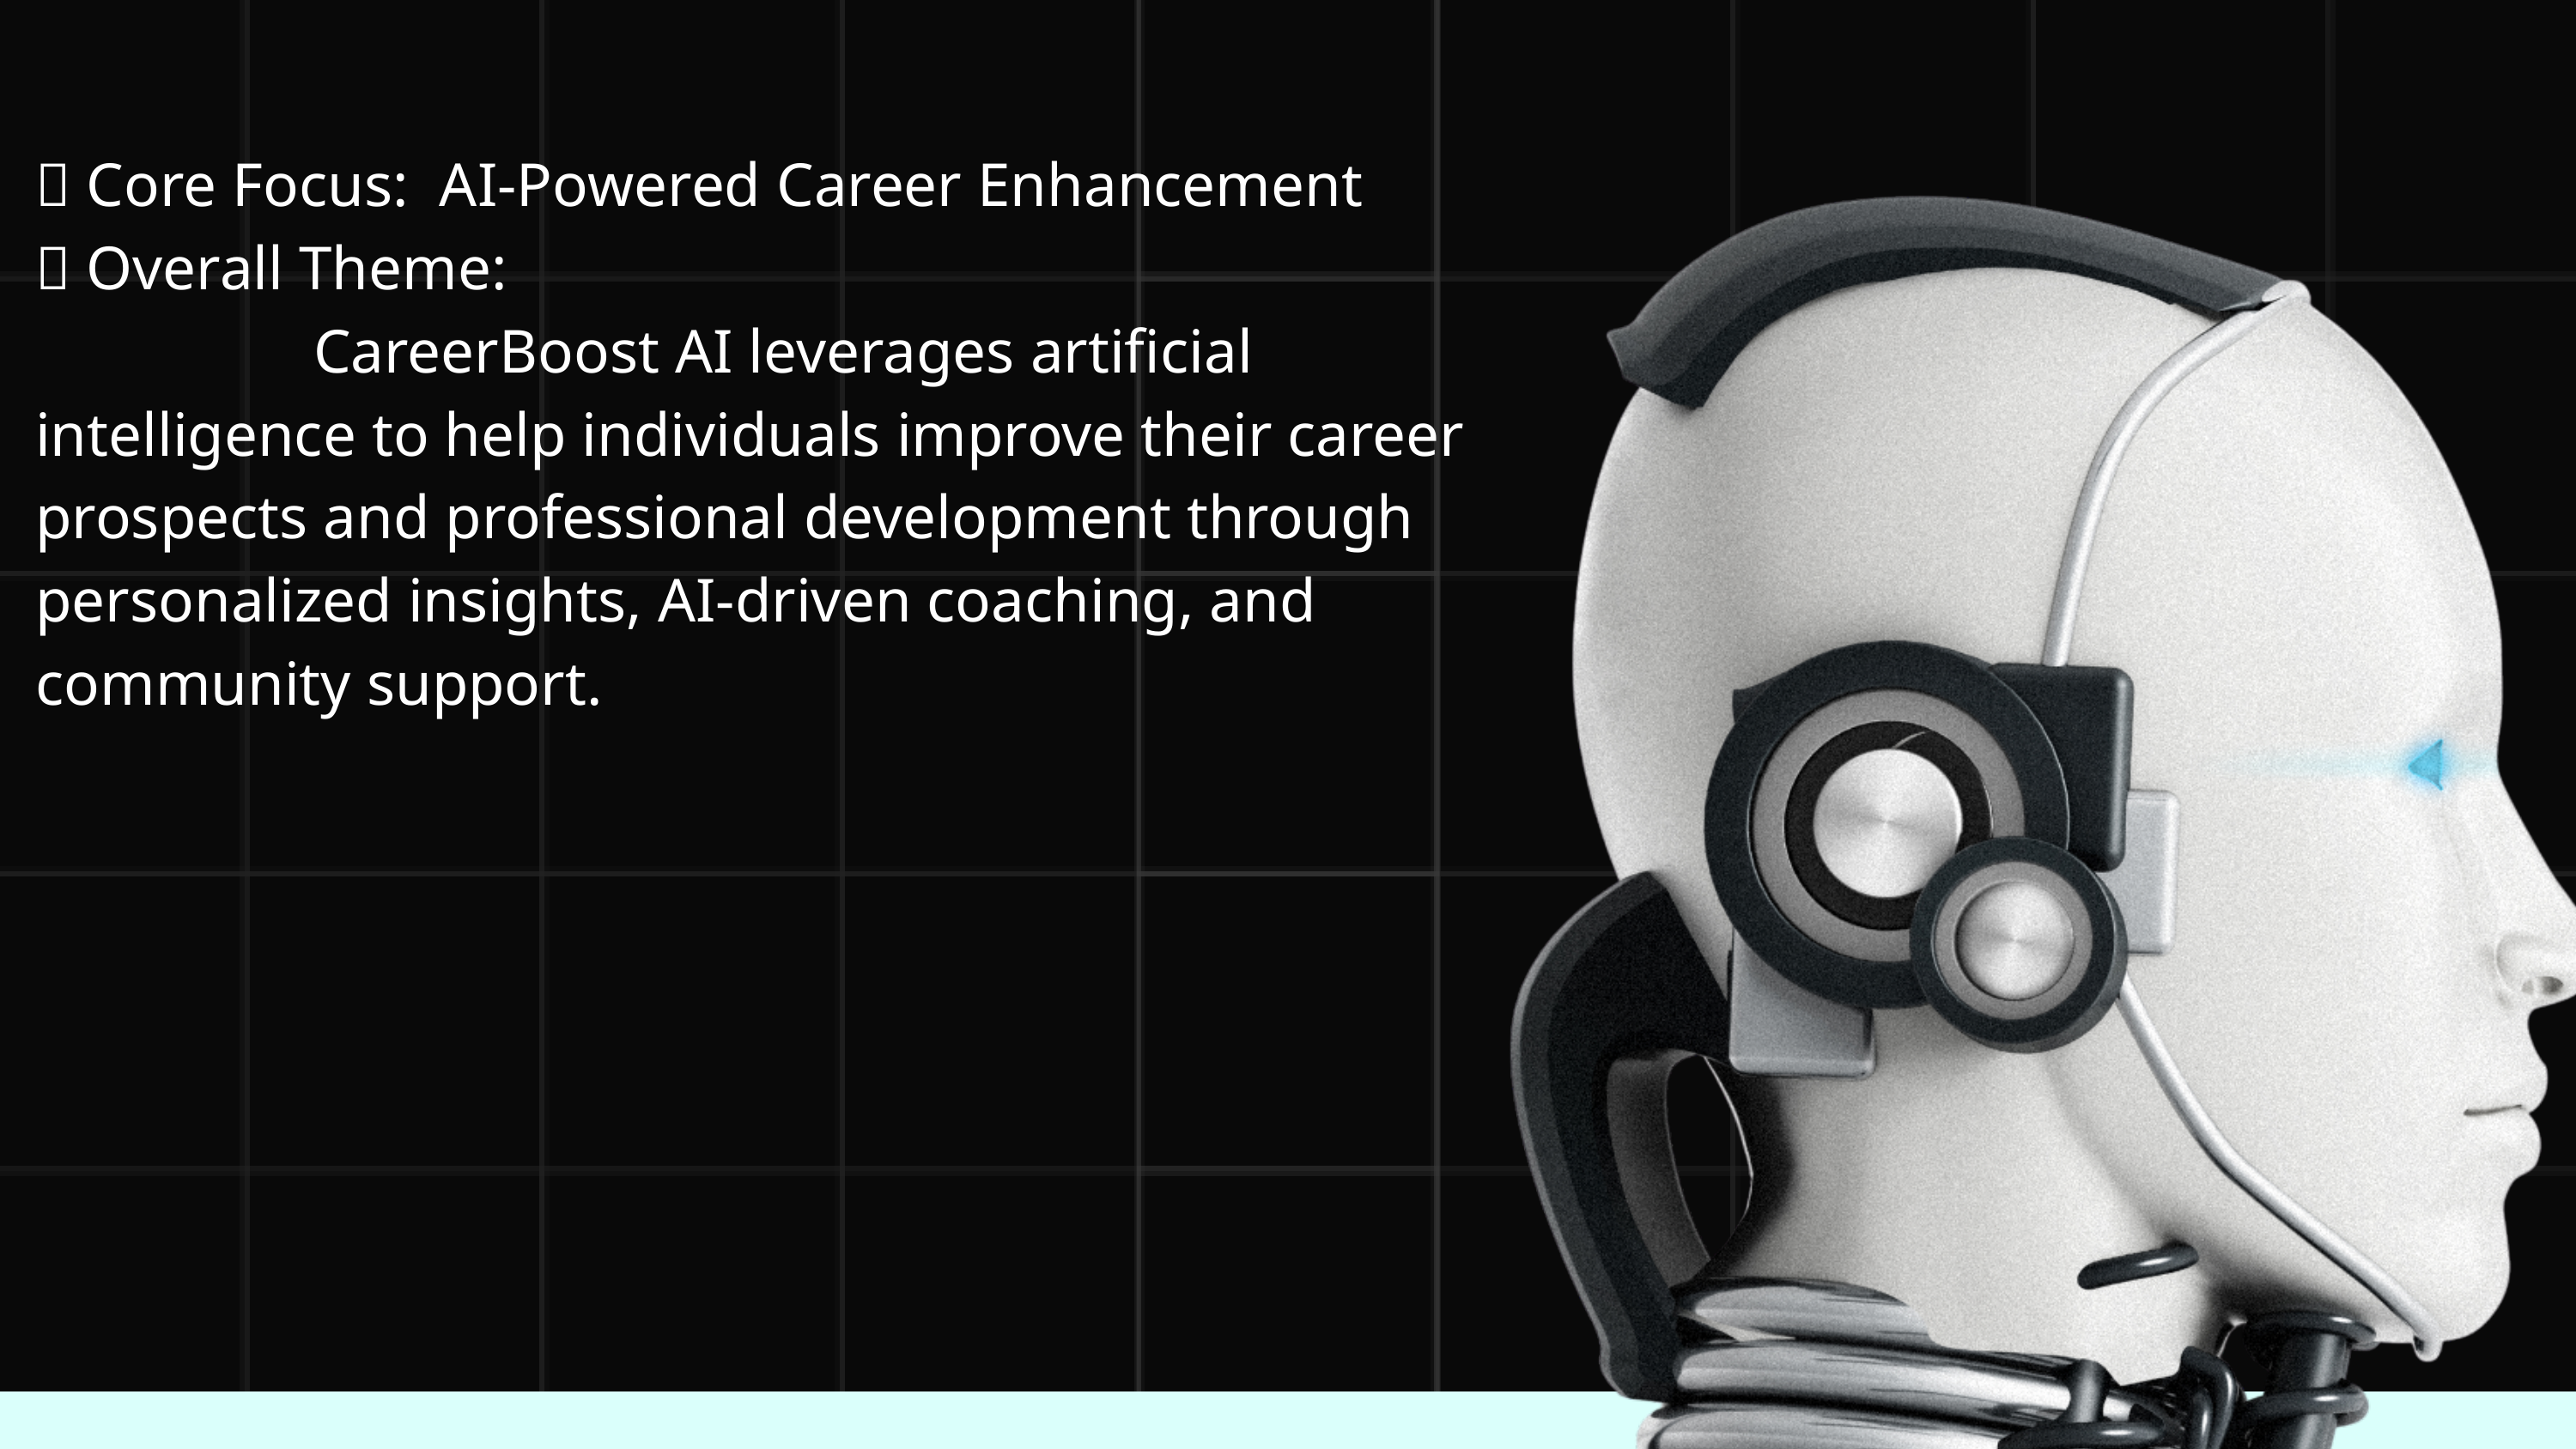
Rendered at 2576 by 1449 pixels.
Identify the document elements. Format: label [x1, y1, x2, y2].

text_box [0, 1391, 2576, 1449]
text_box [0, 0, 2576, 1390]
